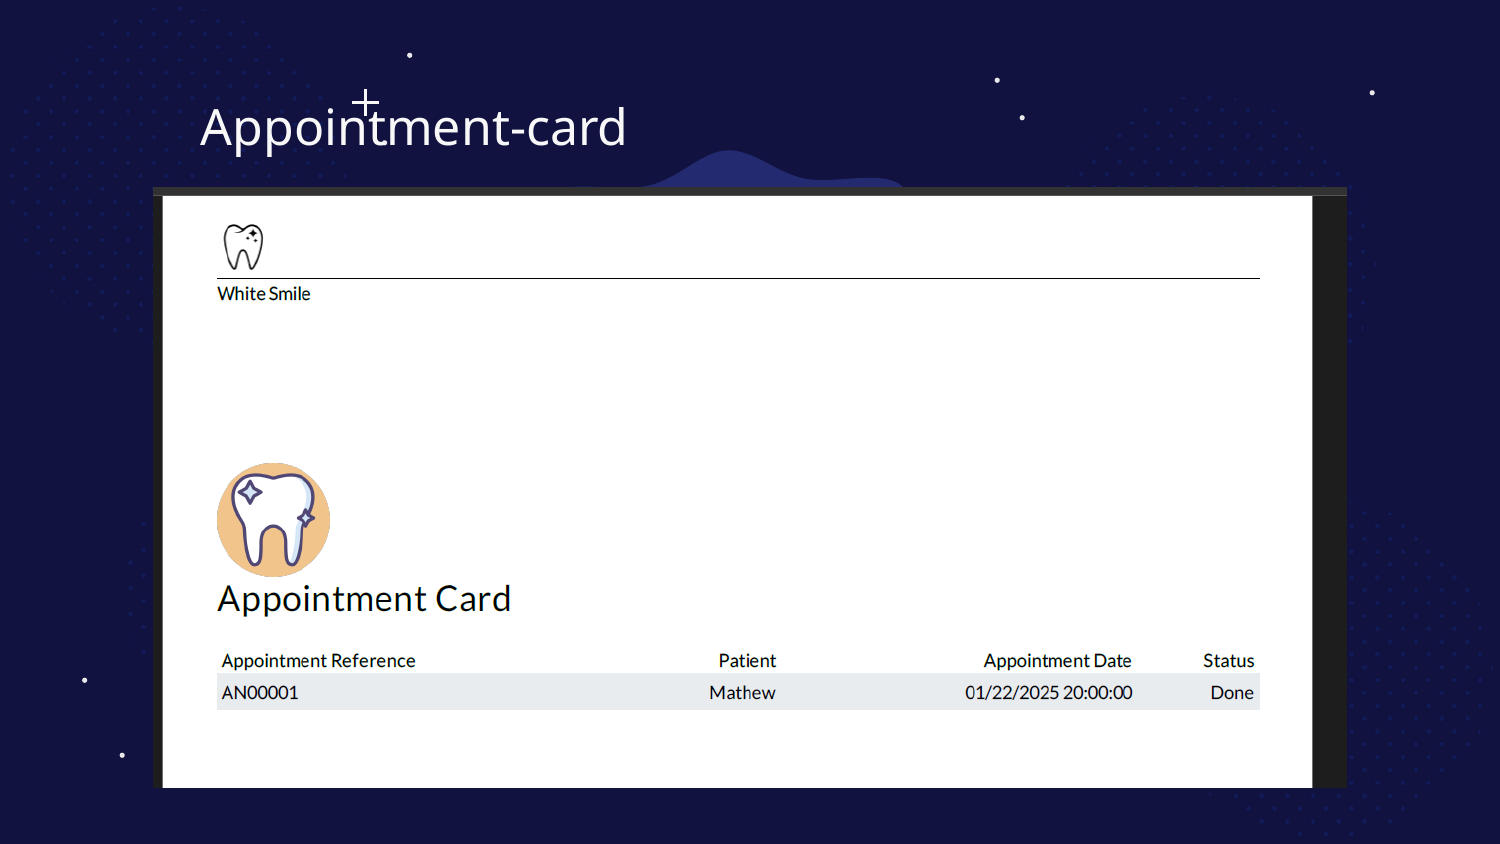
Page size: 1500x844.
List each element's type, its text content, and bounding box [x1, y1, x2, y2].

picture [0, 0, 1499, 844]
text_box Appointment-card [185, 88, 1315, 163]
